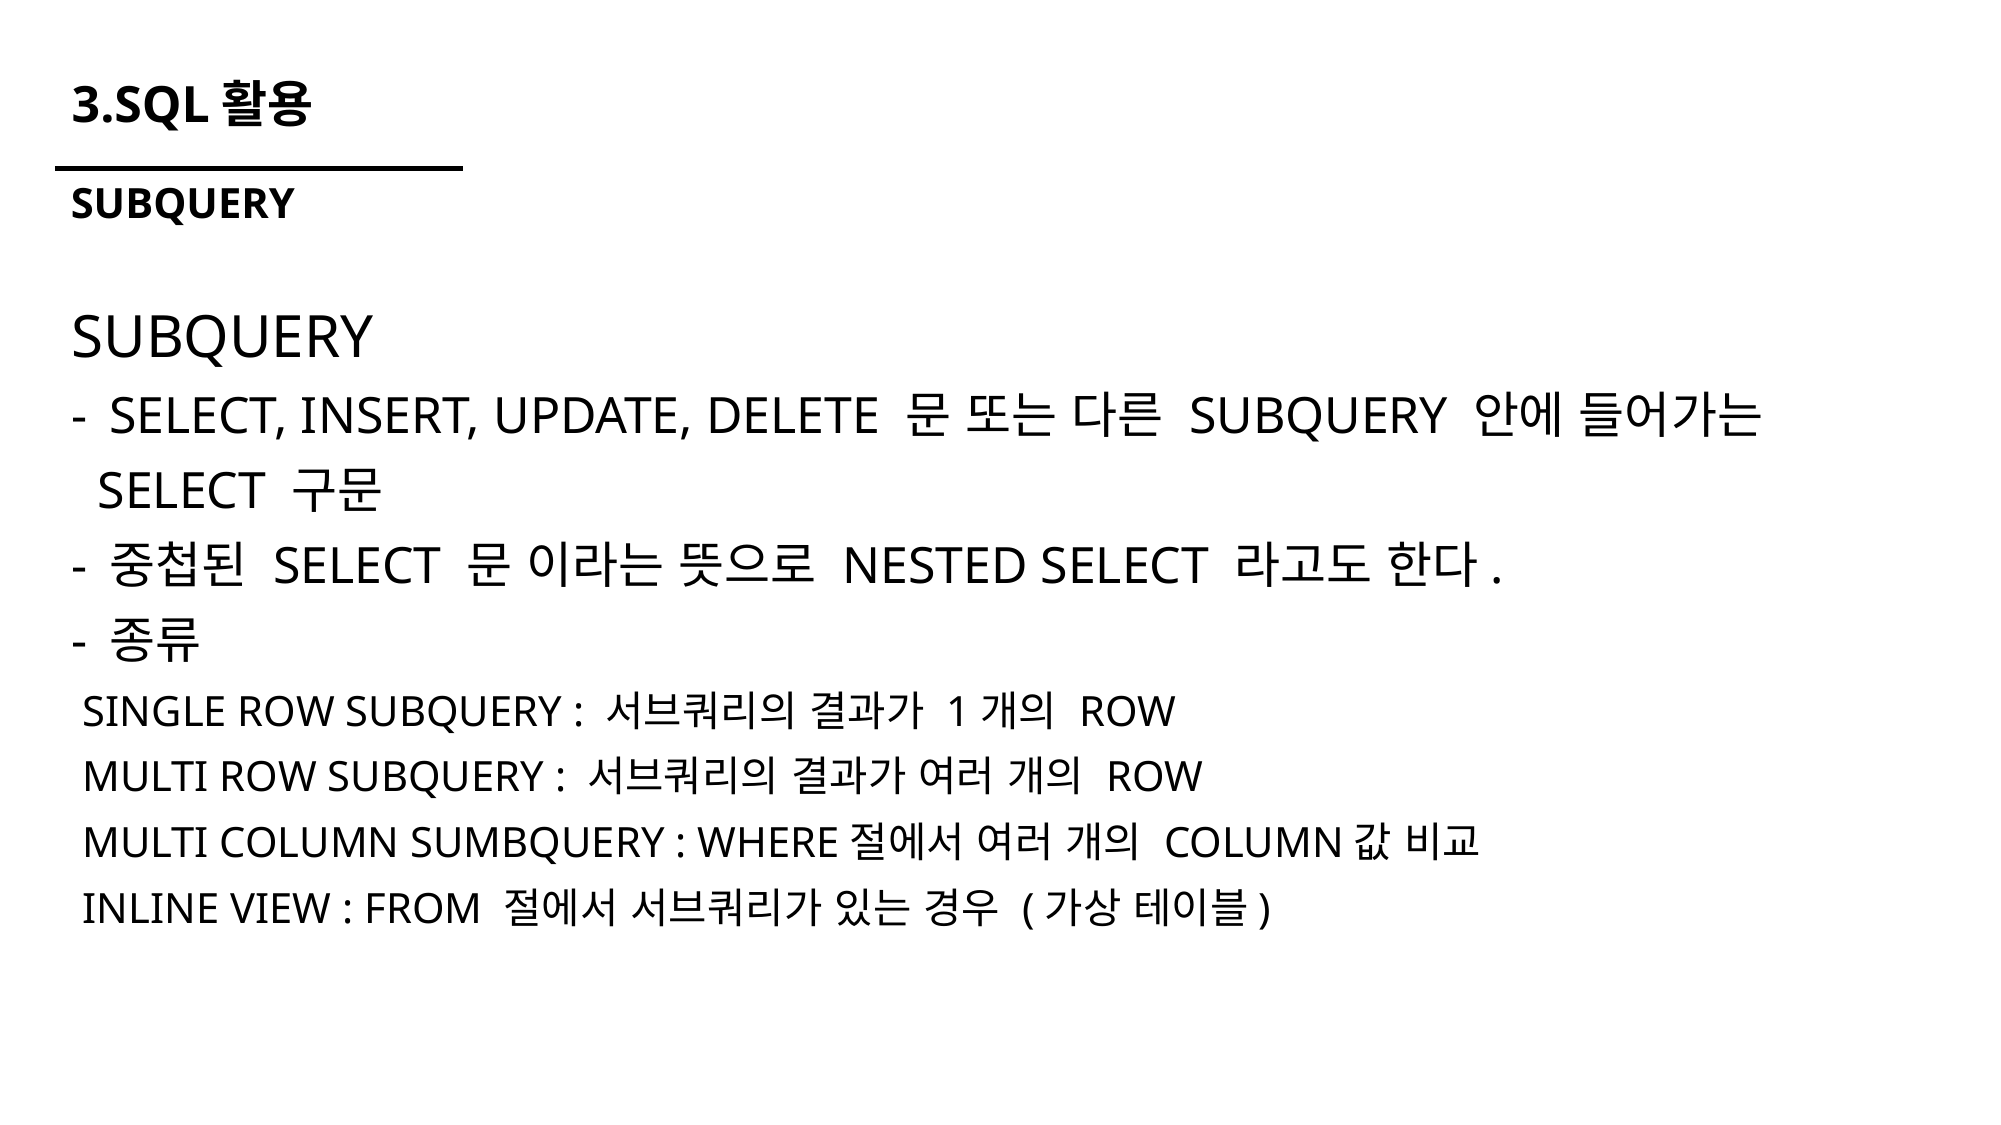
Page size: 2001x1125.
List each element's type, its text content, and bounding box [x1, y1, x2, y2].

list SUBQUERY SELECT, INSERT, UPDATE, DELETE 문 또는 다른 SUBQUERY 안에 들어가는 SELECT 구문 중첩된 SELECT 문 이라는 뜻으로 NESTED SELECT 라고도 한다. 종류 SINGLE ROW SUBQUERY : 서브쿼리의 결과가 1개의 ROW MULTI ROW SUBQUERY : 서브쿼리의 결과가 여러 개의 ROW MULTI COLUMN SUMBQUERY : WHERE절에서 여러 개의 COLUMN값 비교 INLINE VIEW : FROM 절에서 서브쿼리가 있는 경우 (가상 테이블) [56, 299, 1937, 1091]
text_box SUBQUERY [55, 170, 445, 240]
title 3.SQL활용 [56, 46, 710, 165]
